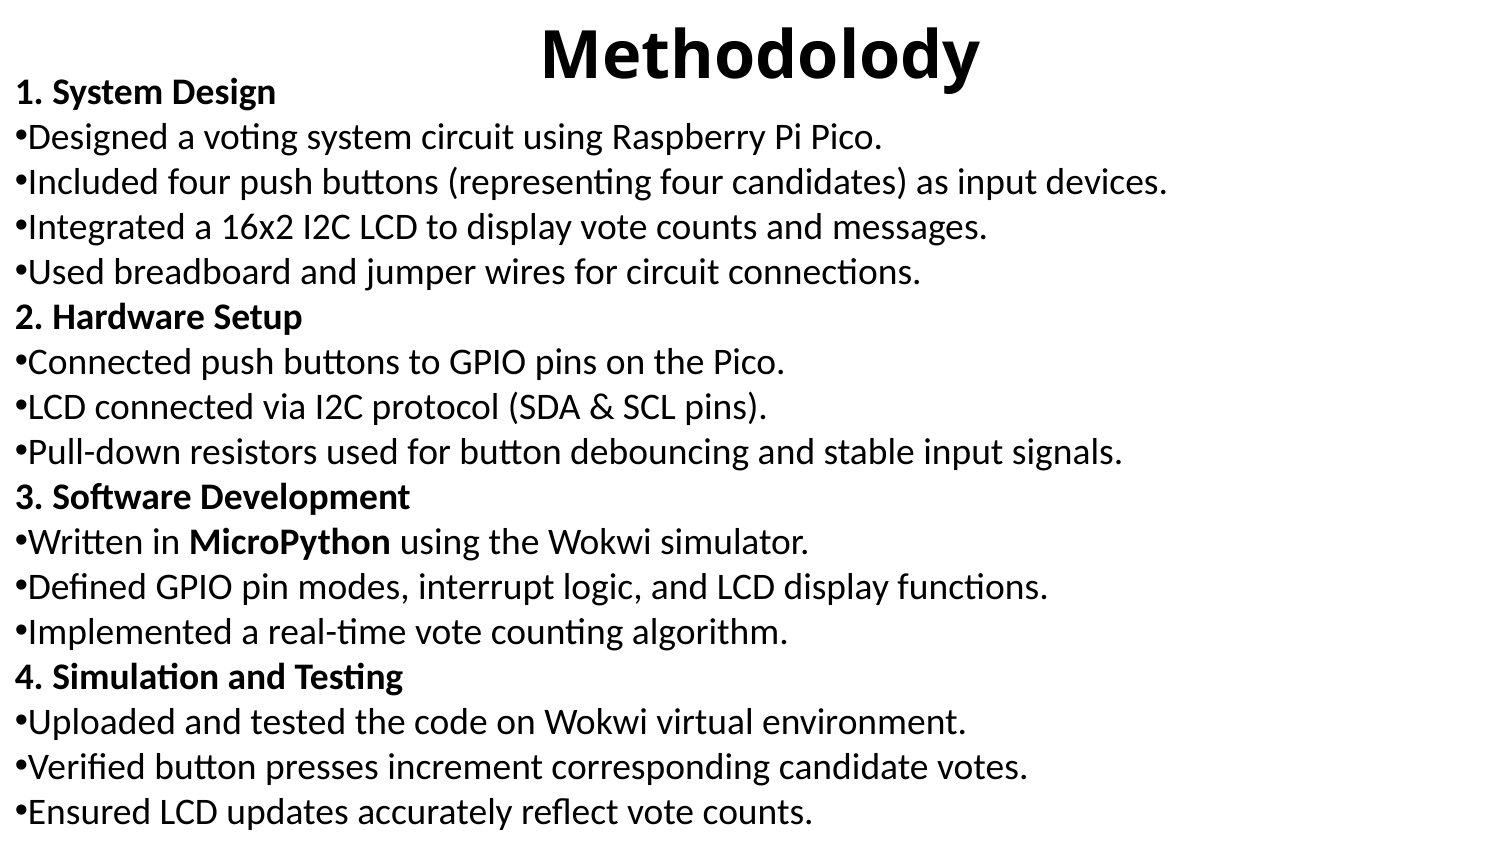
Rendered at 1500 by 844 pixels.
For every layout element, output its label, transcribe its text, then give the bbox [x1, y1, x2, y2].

text_box Methodolody [85, 4, 1436, 116]
text_box 1. System Design Designed a voting system circuit using Raspberry Pi Pico. Included four push buttons (representing four candidates) as input devices. Integrated a 16x2 I2C LCD to display vote counts and messages. Used breadboard and jumper wires for circuit connections. 2. Hardware Setup Connected push buttons to GPIO pins on the Pico. LCD connected via I2C protocol (SDA & SCL pins). Pull-down resistors used for button debouncing and stable input signals. 3. Software Development Written in MicroPython using the Wokwi simulator. Defined GPIO pin modes, interrupt logic, and LCD display functions. Implemented a real-time vote counting algorithm. 4. Simulation and Testing Uploaded and tested the code on Wokwi virtual environment. Verified button presses increment corresponding candidate votes. Ensured LCD updates accurately reflect vote counts. [0, 59, 1394, 844]
